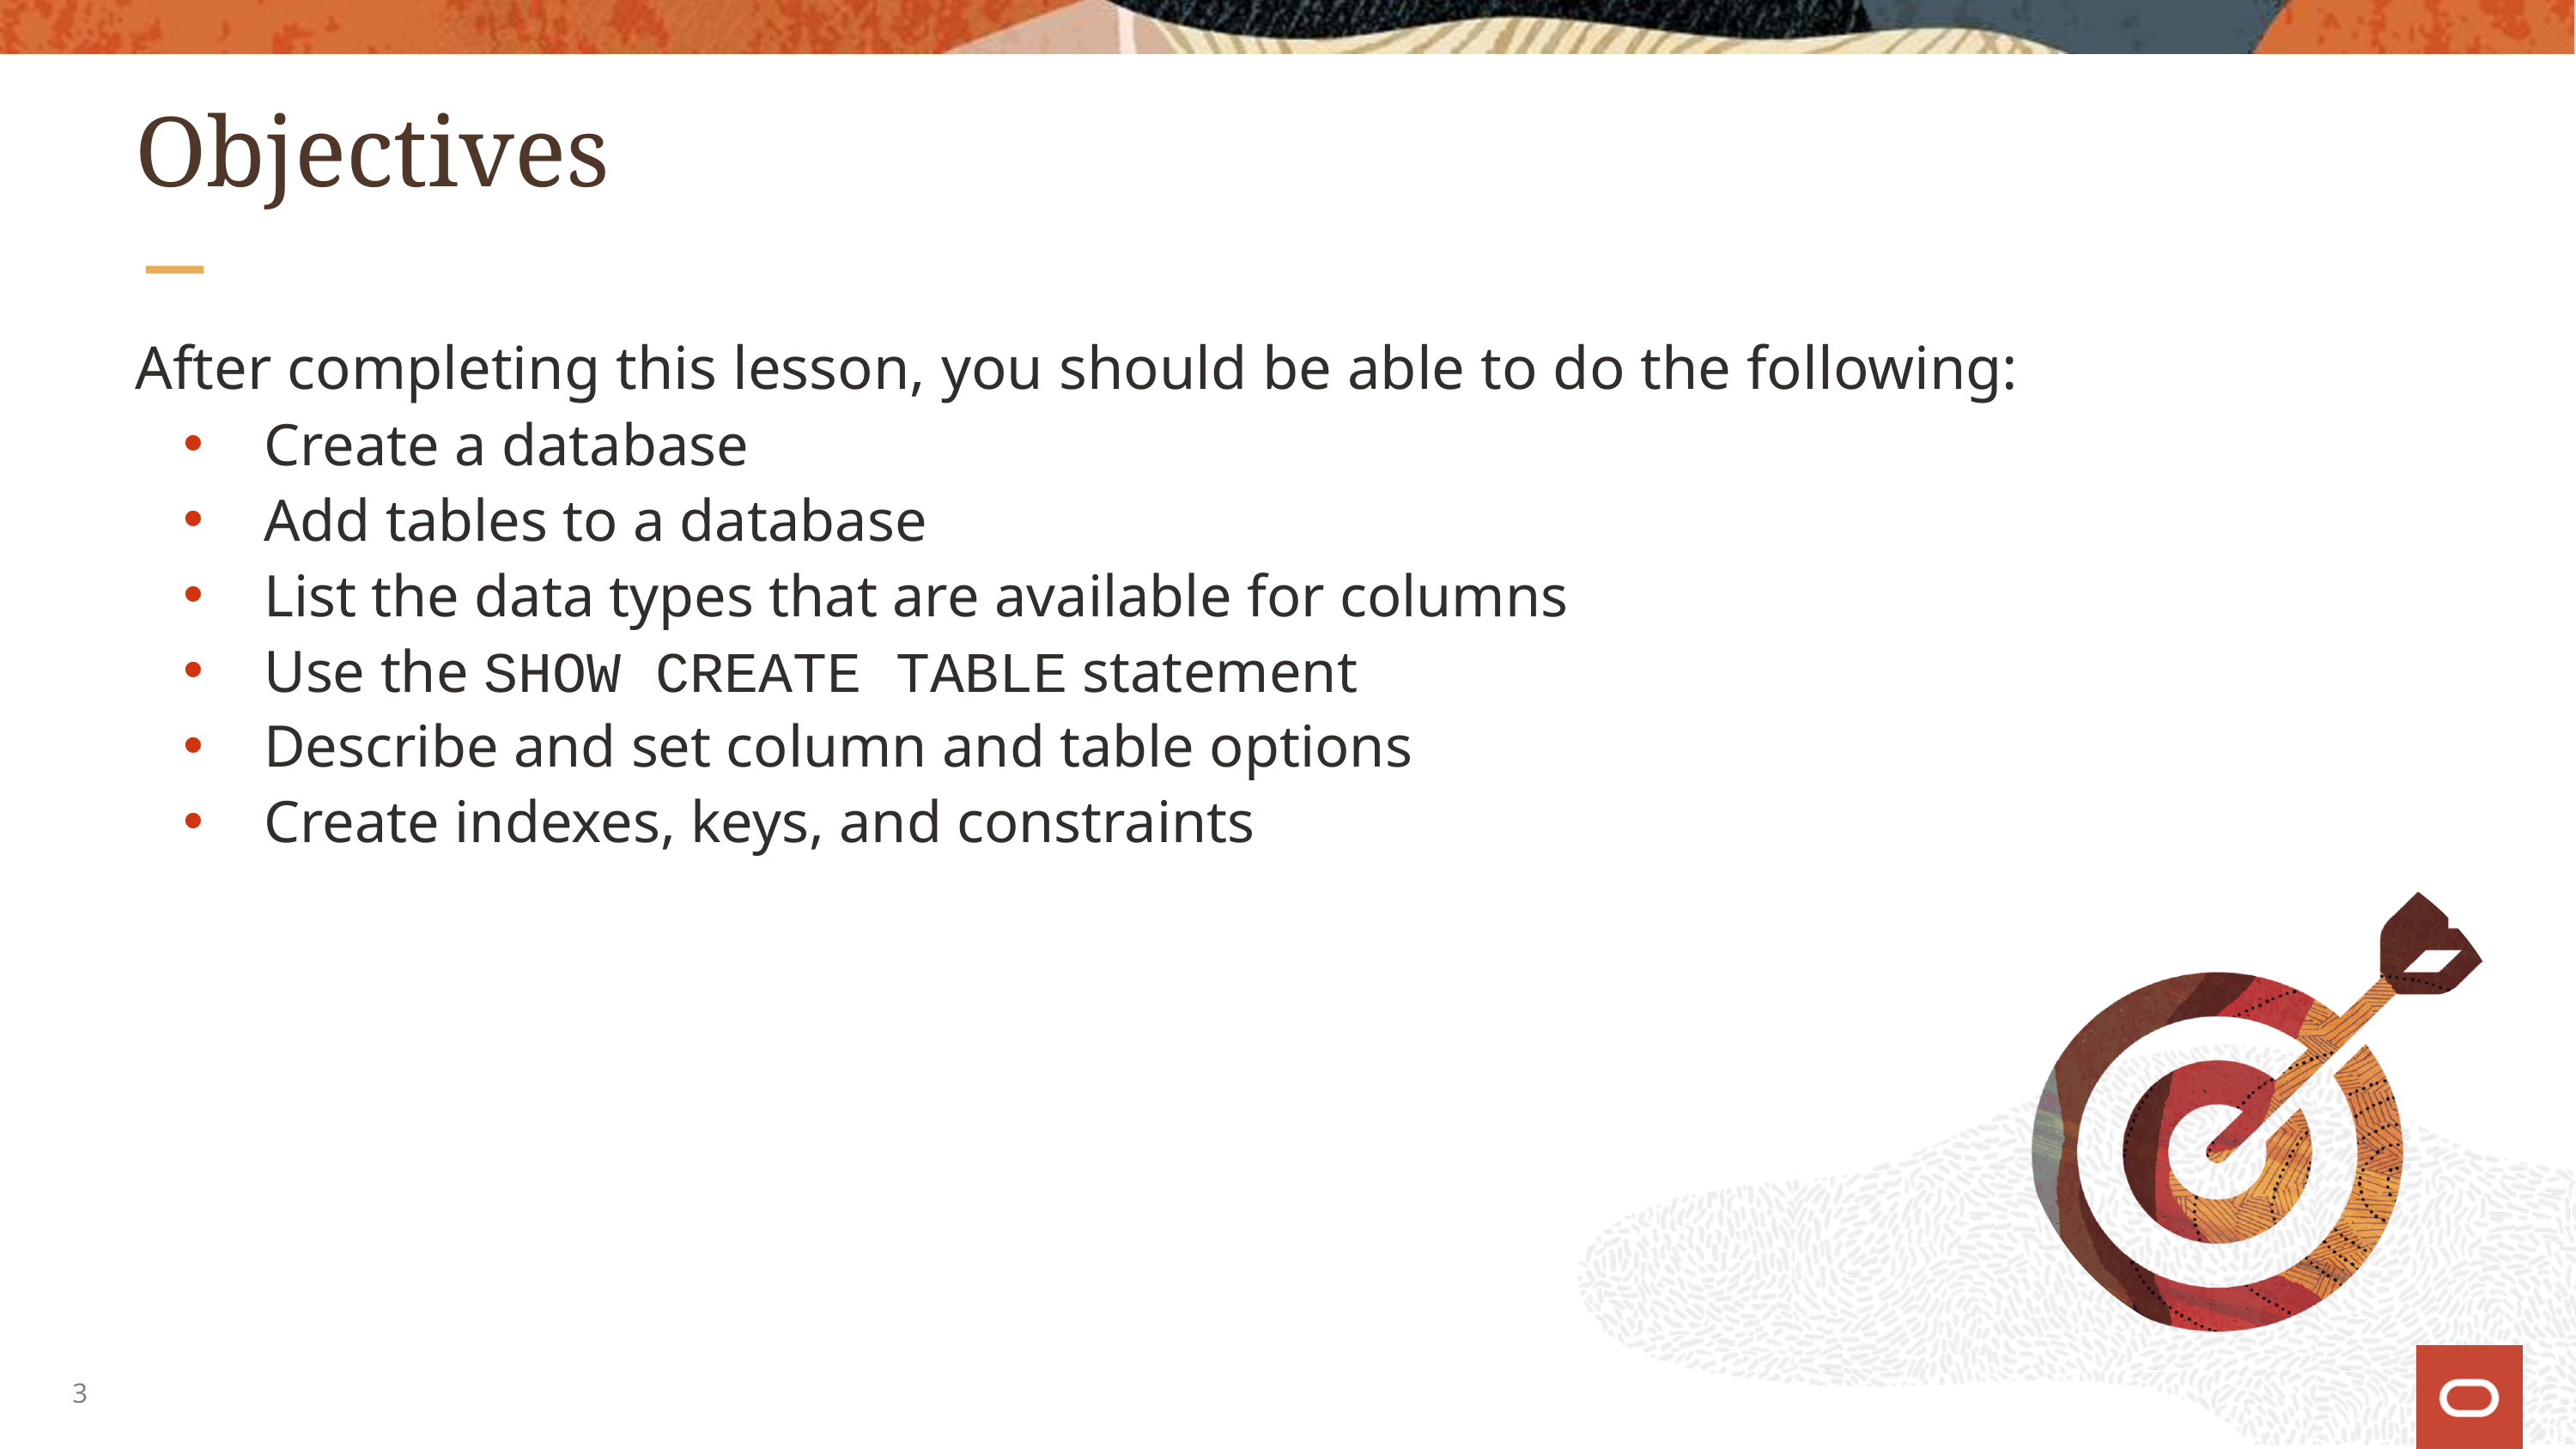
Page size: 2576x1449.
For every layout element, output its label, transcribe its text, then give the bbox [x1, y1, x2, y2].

title Objectives [131, 86, 2445, 272]
picture [2416, 1345, 2523, 1449]
picture [0, 0, 2576, 54]
picture [2017, 843, 2522, 1350]
list After completing this lesson, you should be able to do the following: Create a database Add tables to a database List the data types that are available for columns Use the SHOW CREATE TABLE statement Describe and set column and table options Create indexes, keys, and constraints [131, 319, 2445, 806]
